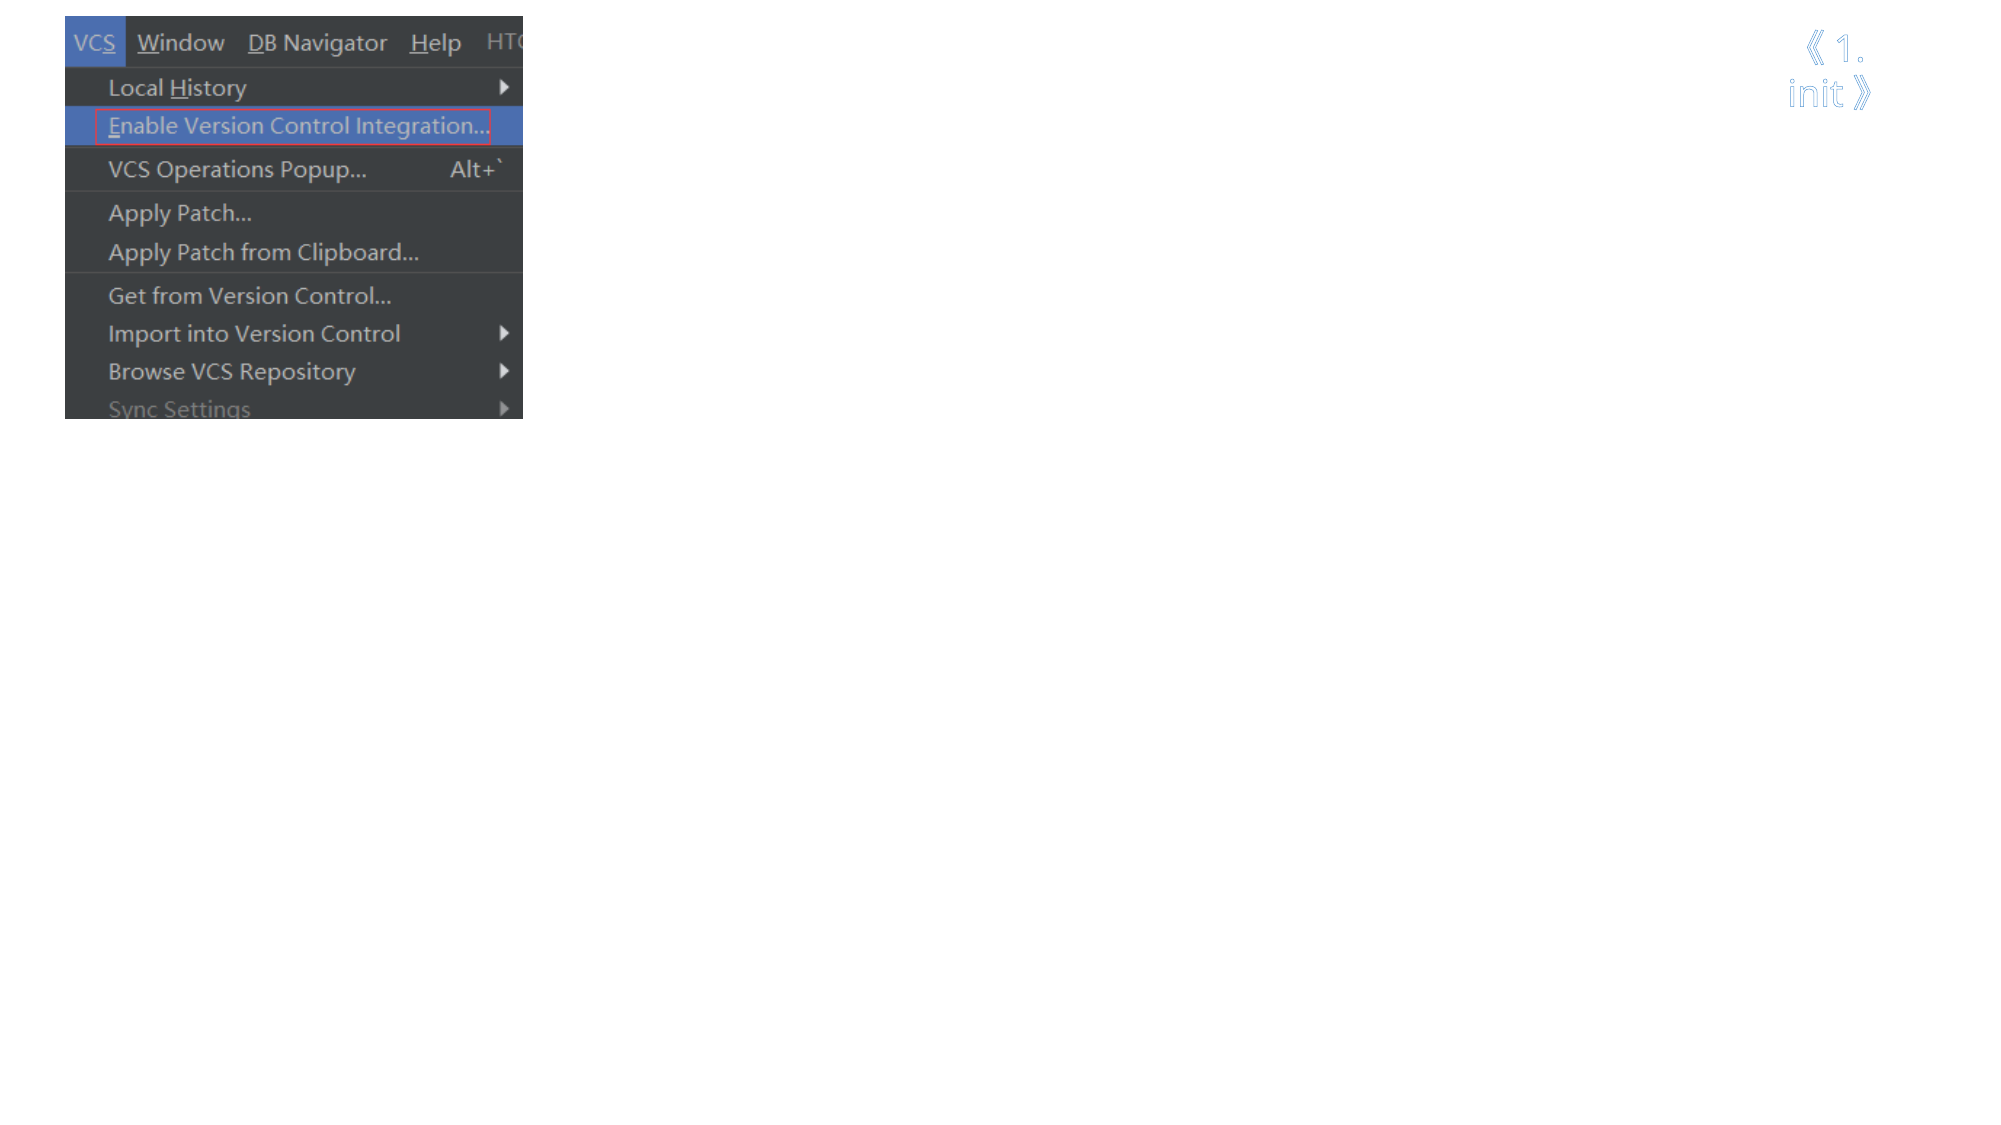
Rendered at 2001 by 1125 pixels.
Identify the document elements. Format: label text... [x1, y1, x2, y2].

picture [64, 16, 523, 419]
text_box 《1. init》 [1772, 16, 1962, 122]
